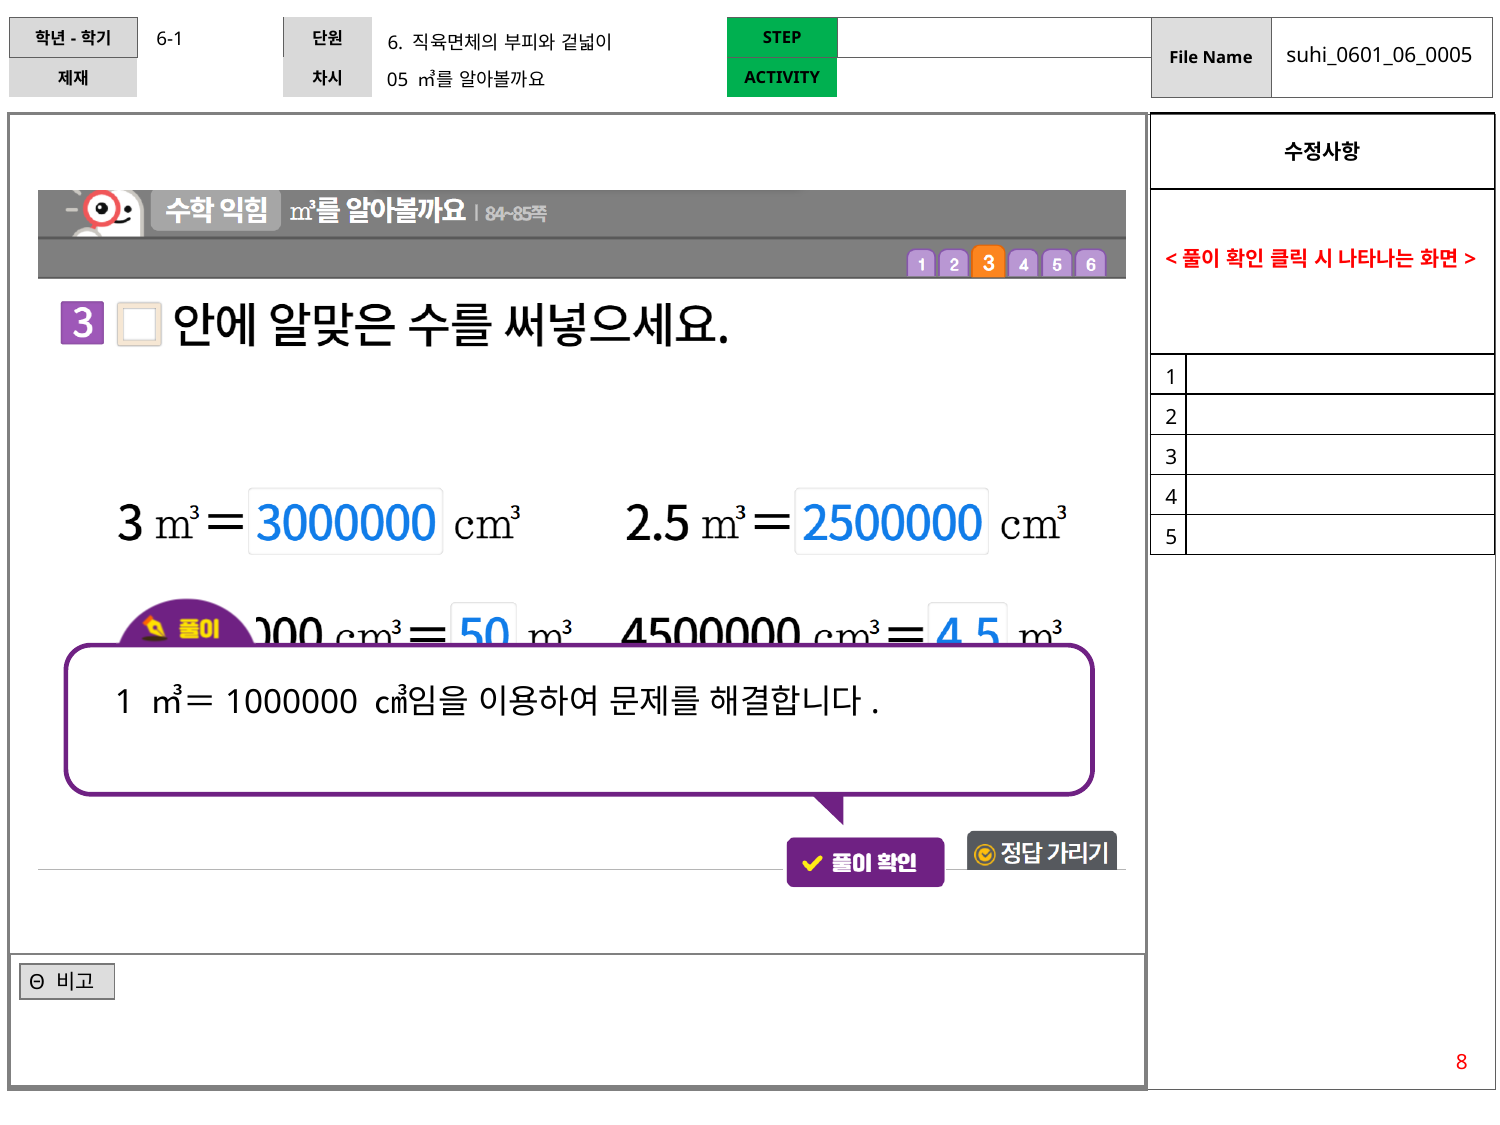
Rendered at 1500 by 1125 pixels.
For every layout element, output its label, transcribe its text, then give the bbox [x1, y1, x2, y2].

text_box 6-1 [141, 18, 284, 55]
table_cell 2 [1151, 395, 1185, 434]
picture [37, 190, 1126, 890]
table_cell 4 [1151, 475, 1185, 514]
table_cell 1 [1151, 355, 1185, 393]
table_cell [1187, 435, 1494, 474]
text_box 05 ㎥를 알아볼까요 [372, 60, 821, 96]
text_box 6. 직육면체의 부피와 겉넓이 [372, 23, 828, 48]
table_cell 3 [1151, 435, 1185, 474]
table_header 수정사항 [1151, 114, 1494, 188]
table_cell [1187, 475, 1494, 514]
text_box suhi_0601_06_0005 [1271, 34, 1500, 75]
table_cell 5 [1151, 515, 1185, 554]
table_cell [1187, 395, 1494, 434]
table_cell [1187, 355, 1494, 393]
table_cell [1187, 515, 1494, 554]
table_cell <풀이 확인 클릭 시 나타나는 화면> [1151, 190, 1494, 353]
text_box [65, 595, 1093, 826]
